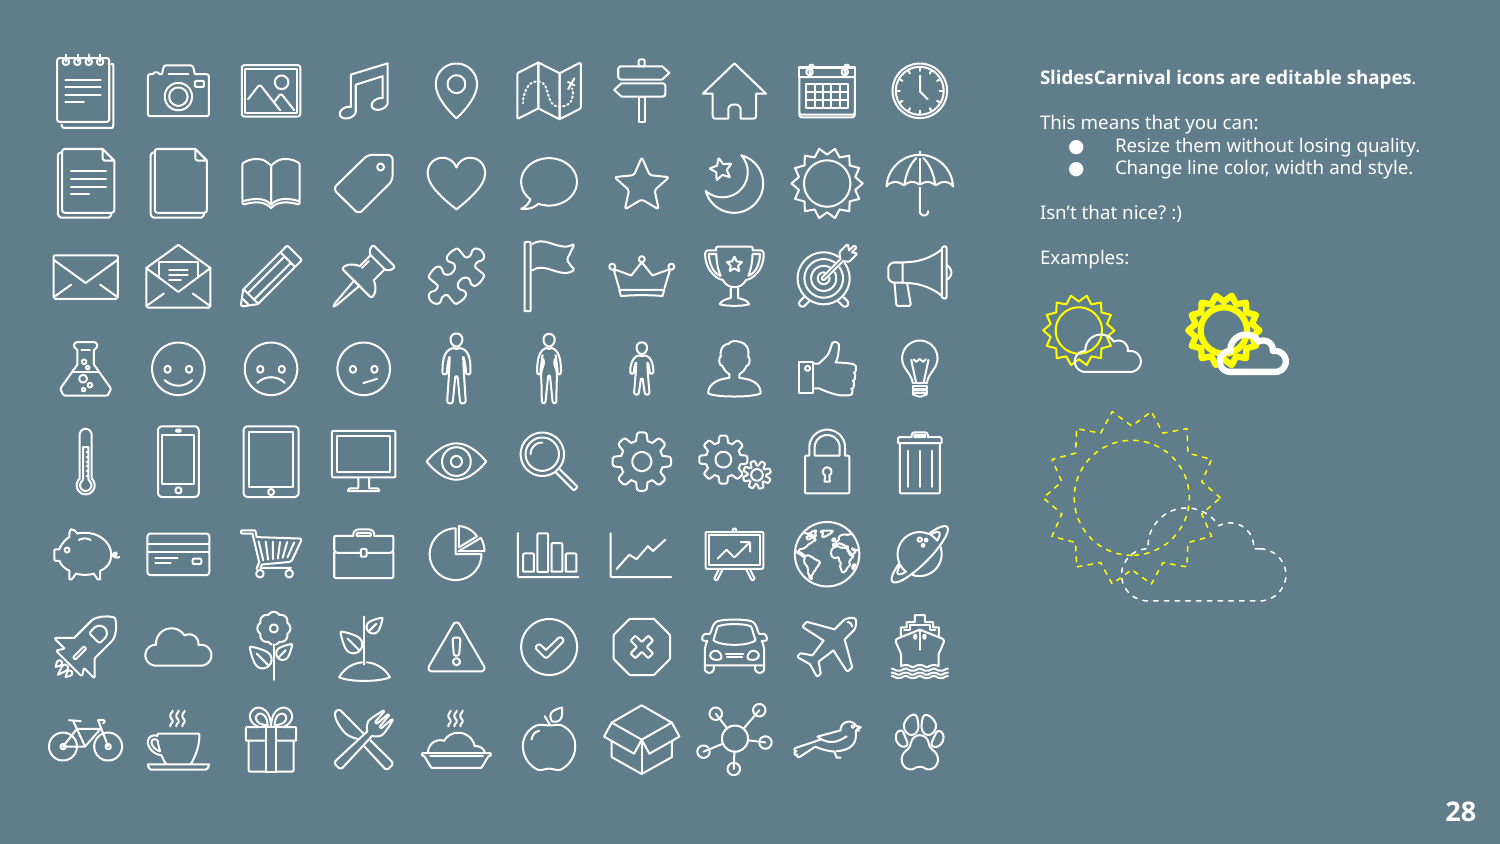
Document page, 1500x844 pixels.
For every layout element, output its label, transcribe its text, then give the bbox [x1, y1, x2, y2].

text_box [333, 245, 395, 307]
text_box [797, 617, 857, 677]
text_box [895, 714, 944, 770]
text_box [797, 244, 857, 307]
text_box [57, 148, 115, 218]
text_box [791, 148, 863, 219]
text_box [705, 155, 764, 214]
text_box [338, 616, 391, 682]
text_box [516, 62, 582, 120]
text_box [799, 341, 857, 396]
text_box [609, 256, 675, 297]
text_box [891, 525, 949, 583]
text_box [901, 340, 938, 397]
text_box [520, 432, 578, 491]
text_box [147, 533, 210, 576]
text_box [240, 245, 302, 307]
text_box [337, 342, 391, 396]
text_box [697, 703, 772, 776]
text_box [442, 333, 471, 404]
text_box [331, 430, 396, 492]
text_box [799, 64, 856, 118]
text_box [242, 158, 300, 209]
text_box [241, 64, 301, 117]
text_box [610, 532, 672, 578]
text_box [151, 342, 205, 396]
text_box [1043, 411, 1221, 585]
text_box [892, 63, 948, 119]
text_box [54, 616, 117, 678]
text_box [630, 342, 654, 395]
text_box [701, 619, 768, 674]
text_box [794, 521, 860, 587]
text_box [1043, 295, 1115, 366]
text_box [76, 428, 95, 495]
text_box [333, 529, 394, 579]
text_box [53, 255, 118, 299]
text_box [244, 342, 298, 396]
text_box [517, 532, 579, 578]
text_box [794, 721, 862, 758]
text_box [426, 443, 487, 480]
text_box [522, 707, 576, 771]
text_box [536, 333, 562, 404]
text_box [699, 435, 771, 489]
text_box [240, 529, 302, 578]
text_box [524, 241, 574, 312]
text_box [60, 341, 111, 396]
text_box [150, 148, 208, 218]
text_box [886, 151, 954, 216]
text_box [421, 710, 492, 769]
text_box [147, 710, 210, 770]
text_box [704, 246, 764, 307]
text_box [613, 59, 670, 123]
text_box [147, 65, 210, 117]
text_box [54, 529, 120, 580]
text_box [603, 705, 680, 775]
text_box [48, 719, 123, 761]
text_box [146, 244, 211, 308]
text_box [891, 614, 949, 679]
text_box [705, 528, 764, 581]
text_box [897, 432, 942, 494]
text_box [249, 611, 293, 681]
text_box SlidesCarnival icons are editable shapes. This means that you can: Resize them without losing quality. Change line color, width and style. Isn’t that nice? :) Examples: [1024, 51, 1451, 302]
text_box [334, 709, 393, 770]
slide_number ‹#› [1401, 779, 1492, 844]
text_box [56, 54, 114, 129]
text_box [1187, 295, 1260, 366]
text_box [429, 525, 485, 581]
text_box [888, 246, 952, 307]
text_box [245, 707, 297, 772]
